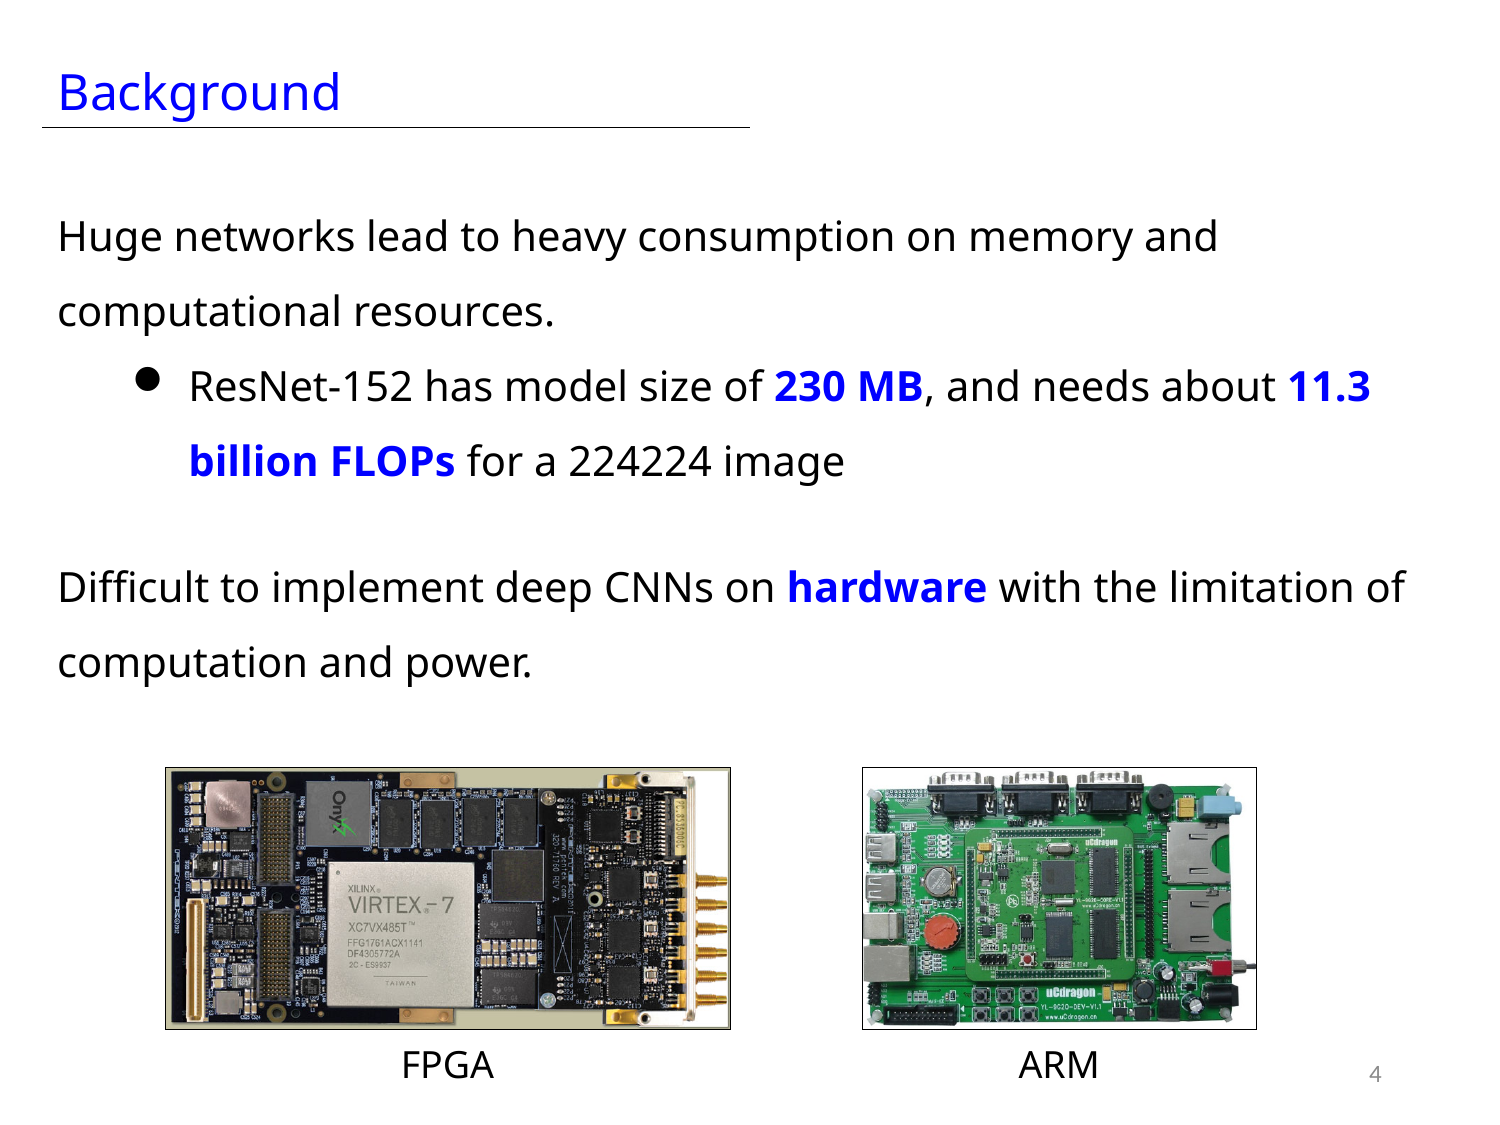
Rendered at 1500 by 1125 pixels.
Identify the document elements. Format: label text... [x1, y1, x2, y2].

text_box FPGA [386, 1033, 510, 1094]
slide_number 4 [1059, 1042, 1397, 1103]
picture [165, 767, 731, 1030]
title Background [42, 61, 598, 127]
picture [862, 767, 1257, 1030]
text_box ARM [1003, 1033, 1115, 1094]
text_box Difficult to implement deep CNNs on hardware with the limitation of computation and power. [42, 527, 1455, 693]
